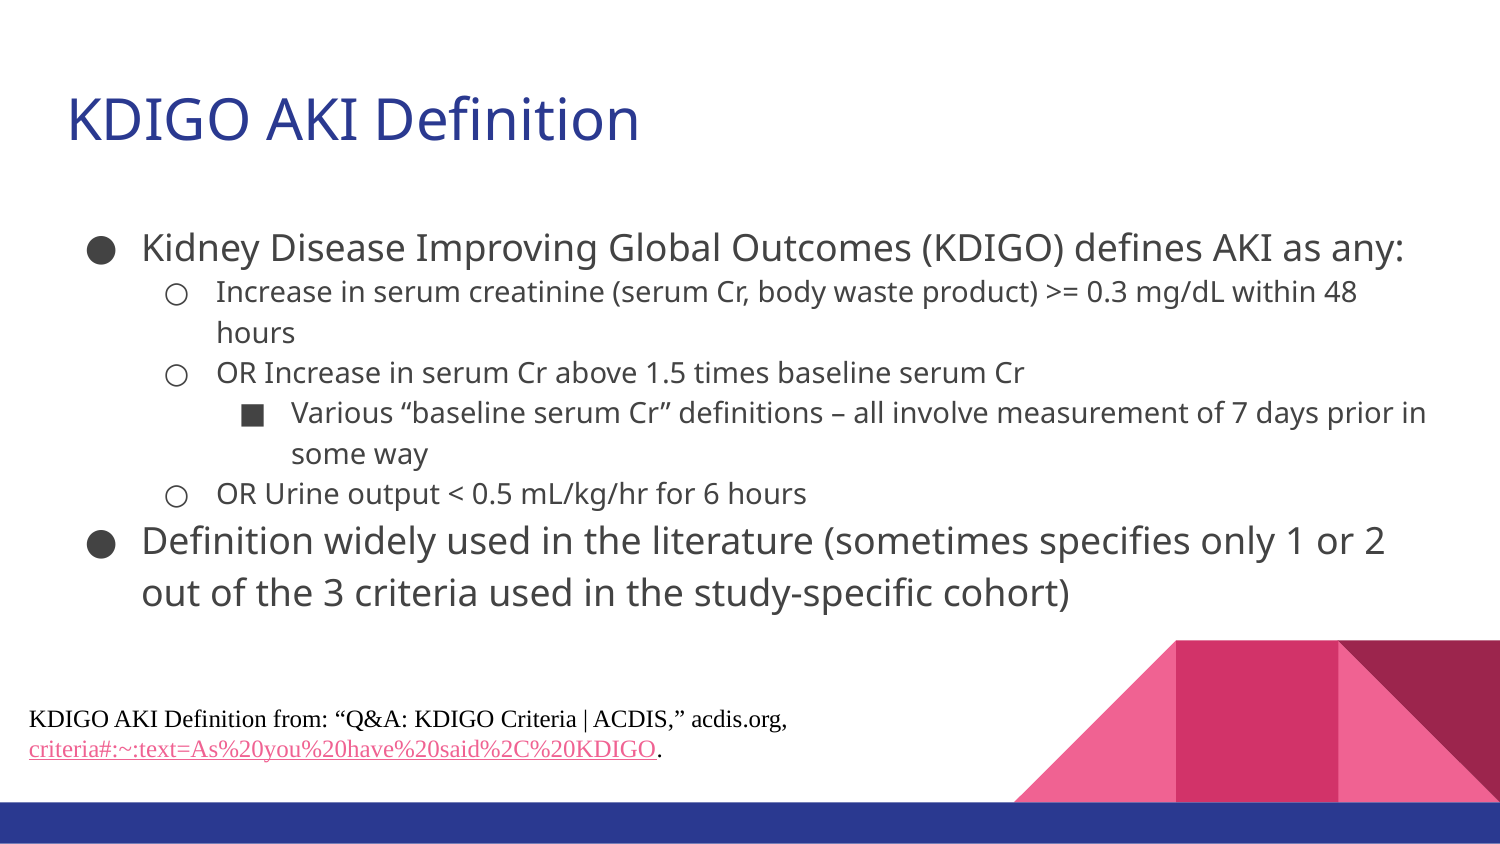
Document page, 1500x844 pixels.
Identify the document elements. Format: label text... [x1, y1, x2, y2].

list Kidney Disease Improving Global Outcomes (KDIGO) defines AKI as any: Increase in serum creatinine (serum Cr, body waste product) >= 0.3 mg/dL within 48 hours OR Increase in serum Cr above 1.5 times baseline serum Cr Various “baseline serum Cr” definitions – all involve measurement of 7 days prior in some way OR Urine output < 0.5 mL/kg/hr for 6 hours Definition widely used in the literature (sometimes specifies only 1 or 2 out of the 3 criteria used in the study-specific cohort) [51, 201, 1449, 750]
text_box KDIGO AKI Definition from: “Q&A: KDIGO Criteria | ACDIS,” acdis.org, criteria#:~:text=As%20you%20have%20said%2C%20KDIGO. [13, 687, 1036, 777]
title KDIGO AKI Definition [51, 67, 1449, 167]
